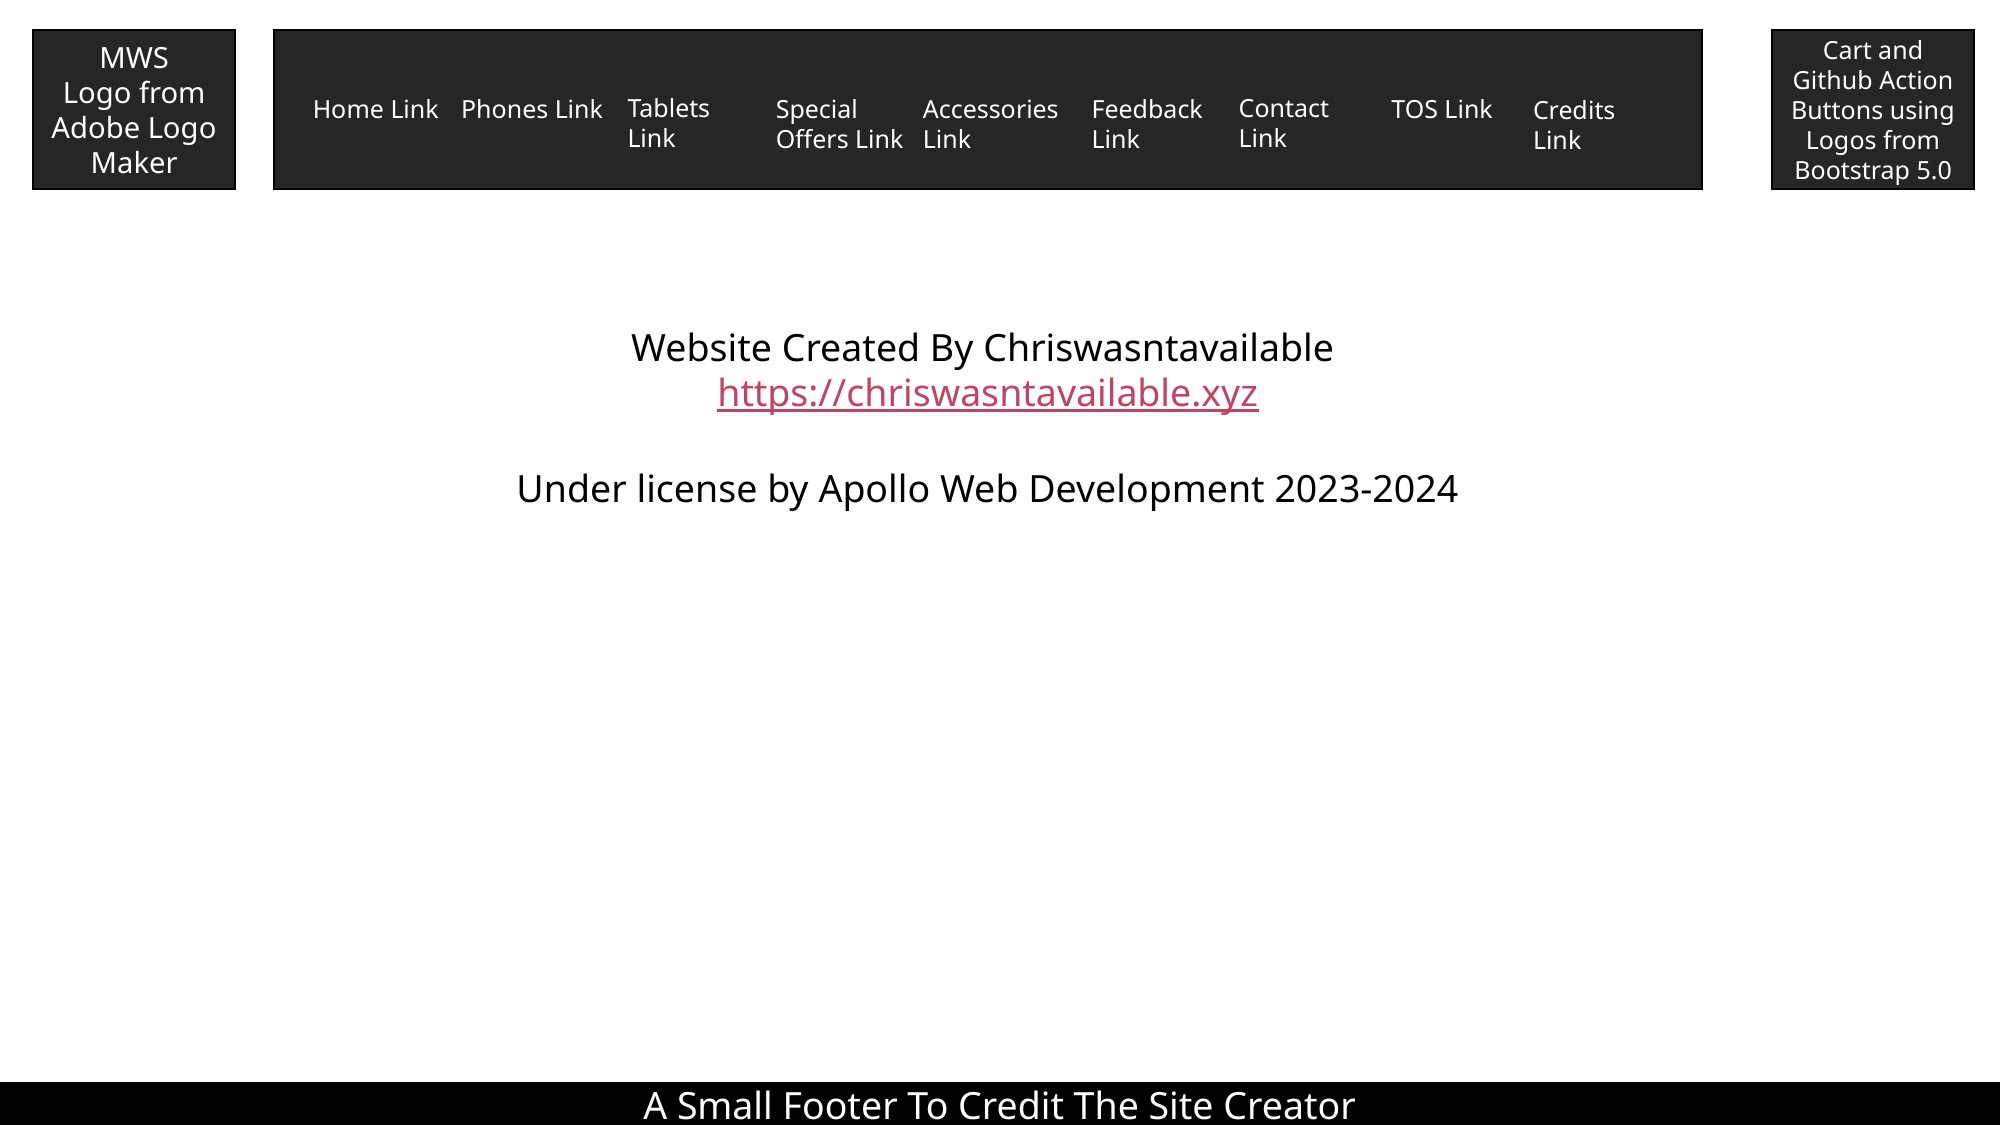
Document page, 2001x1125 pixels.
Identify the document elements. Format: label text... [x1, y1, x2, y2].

text_box Special Offers Link [760, 86, 908, 162]
text_box Phones Link [446, 85, 612, 131]
text_box Feedback Link [1076, 86, 1240, 162]
text_box Cart and Github Action Buttons using Logos from Bootstrap 5.0 [1771, 29, 1975, 190]
text_box [273, 29, 1703, 190]
text_box Credits Link [1518, 87, 1682, 163]
text_box MWS Logo from Adobe Logo Maker [32, 29, 236, 190]
text_box Accessories Link [908, 86, 1076, 162]
text_box Website Created By Chriswasntavailable https://chriswasntavailable.xyz Under license by Apollo Web Development 2023-2024 [387, 316, 1588, 518]
text_box A Small Footer To Credit The Site Creator [0, 1082, 2000, 1125]
text_box Tablets Link [612, 85, 778, 160]
text_box TOS Link [1376, 86, 1540, 132]
text_box Contact Link [1223, 85, 1387, 160]
text_box Home Link [298, 86, 462, 132]
